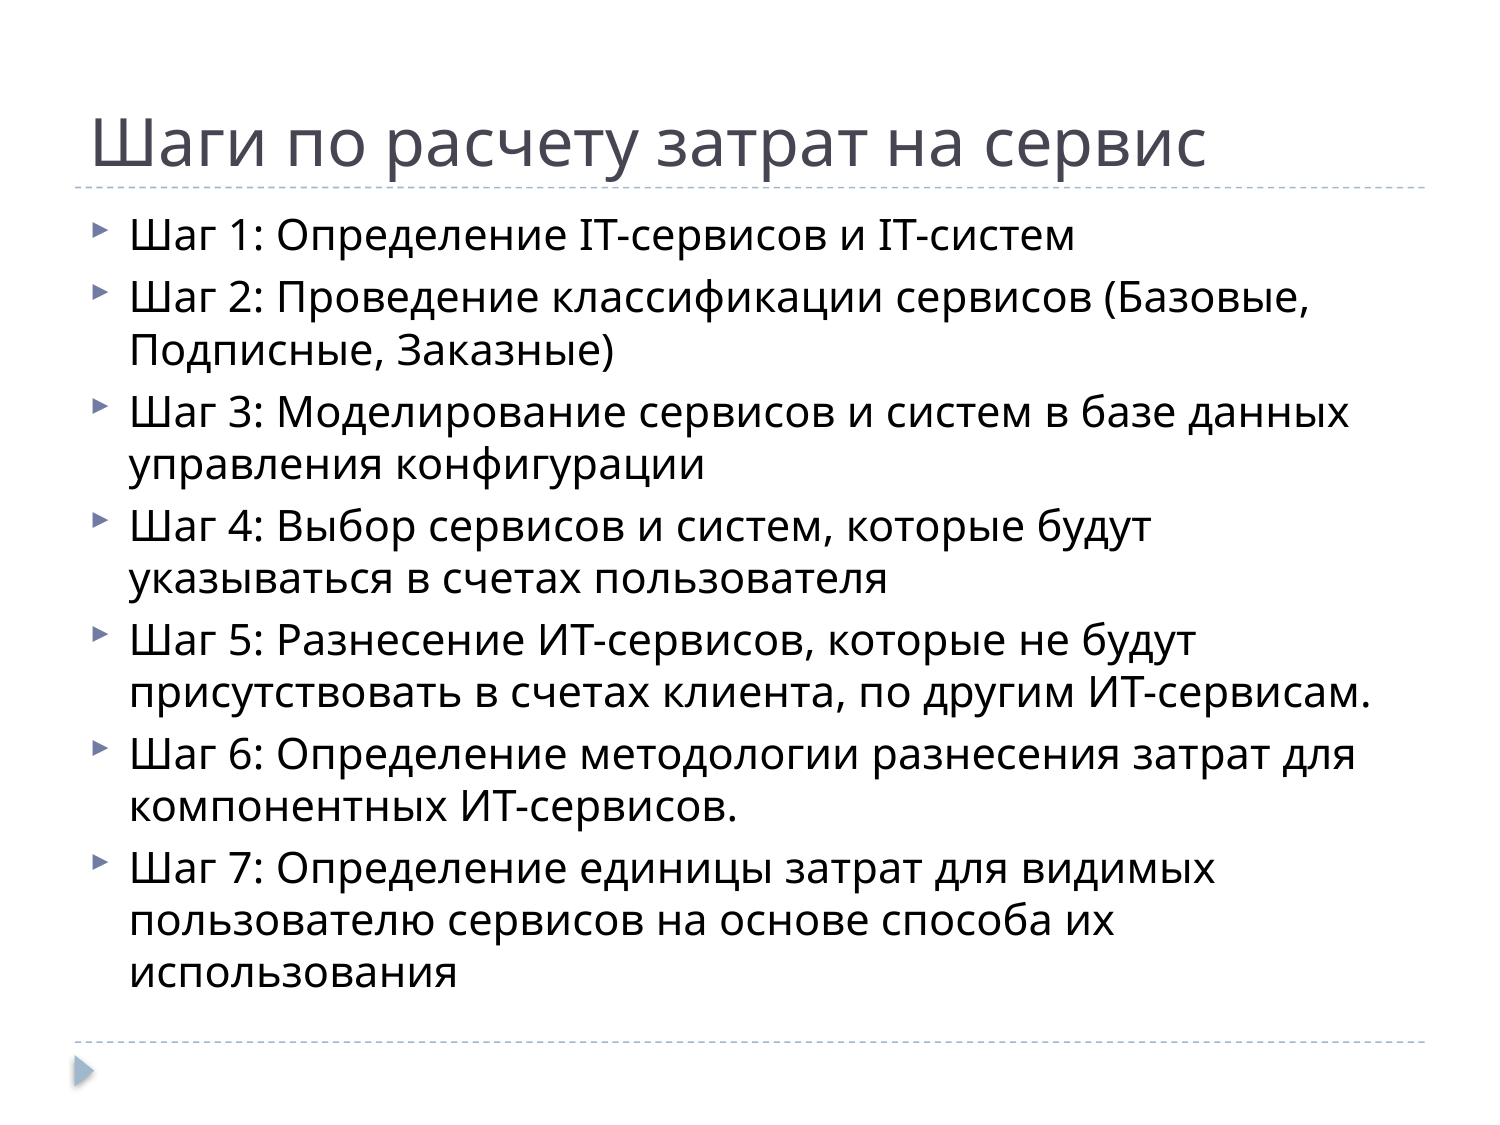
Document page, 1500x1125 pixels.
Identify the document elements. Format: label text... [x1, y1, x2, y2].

list Шаг 1: Определение IT-сервисов и IT-систем Шаг 2: Проведение классификации сервисов (Базовые, Подписные, Заказные) Шаг 3: Моделирование сервисов и систем в базе данных управления конфигурации Шаг 4: Выбор сервисов и систем, которые будут указываться в счетах пользователя Шаг 5: Разнесение ИТ-сервисов, которые не будут присутствовать в счетах клиента, по другим ИТ-сервисам. Шаг 6: Определение методологии разнесения затрат для компонентных ИТ-сервисов. Шаг 7: Определение единицы затрат для видимых пользователю сервисов на основе способа их использования [75, 200, 1425, 1010]
title Шаги по расчету затрат на сервис [75, 24, 1425, 188]
